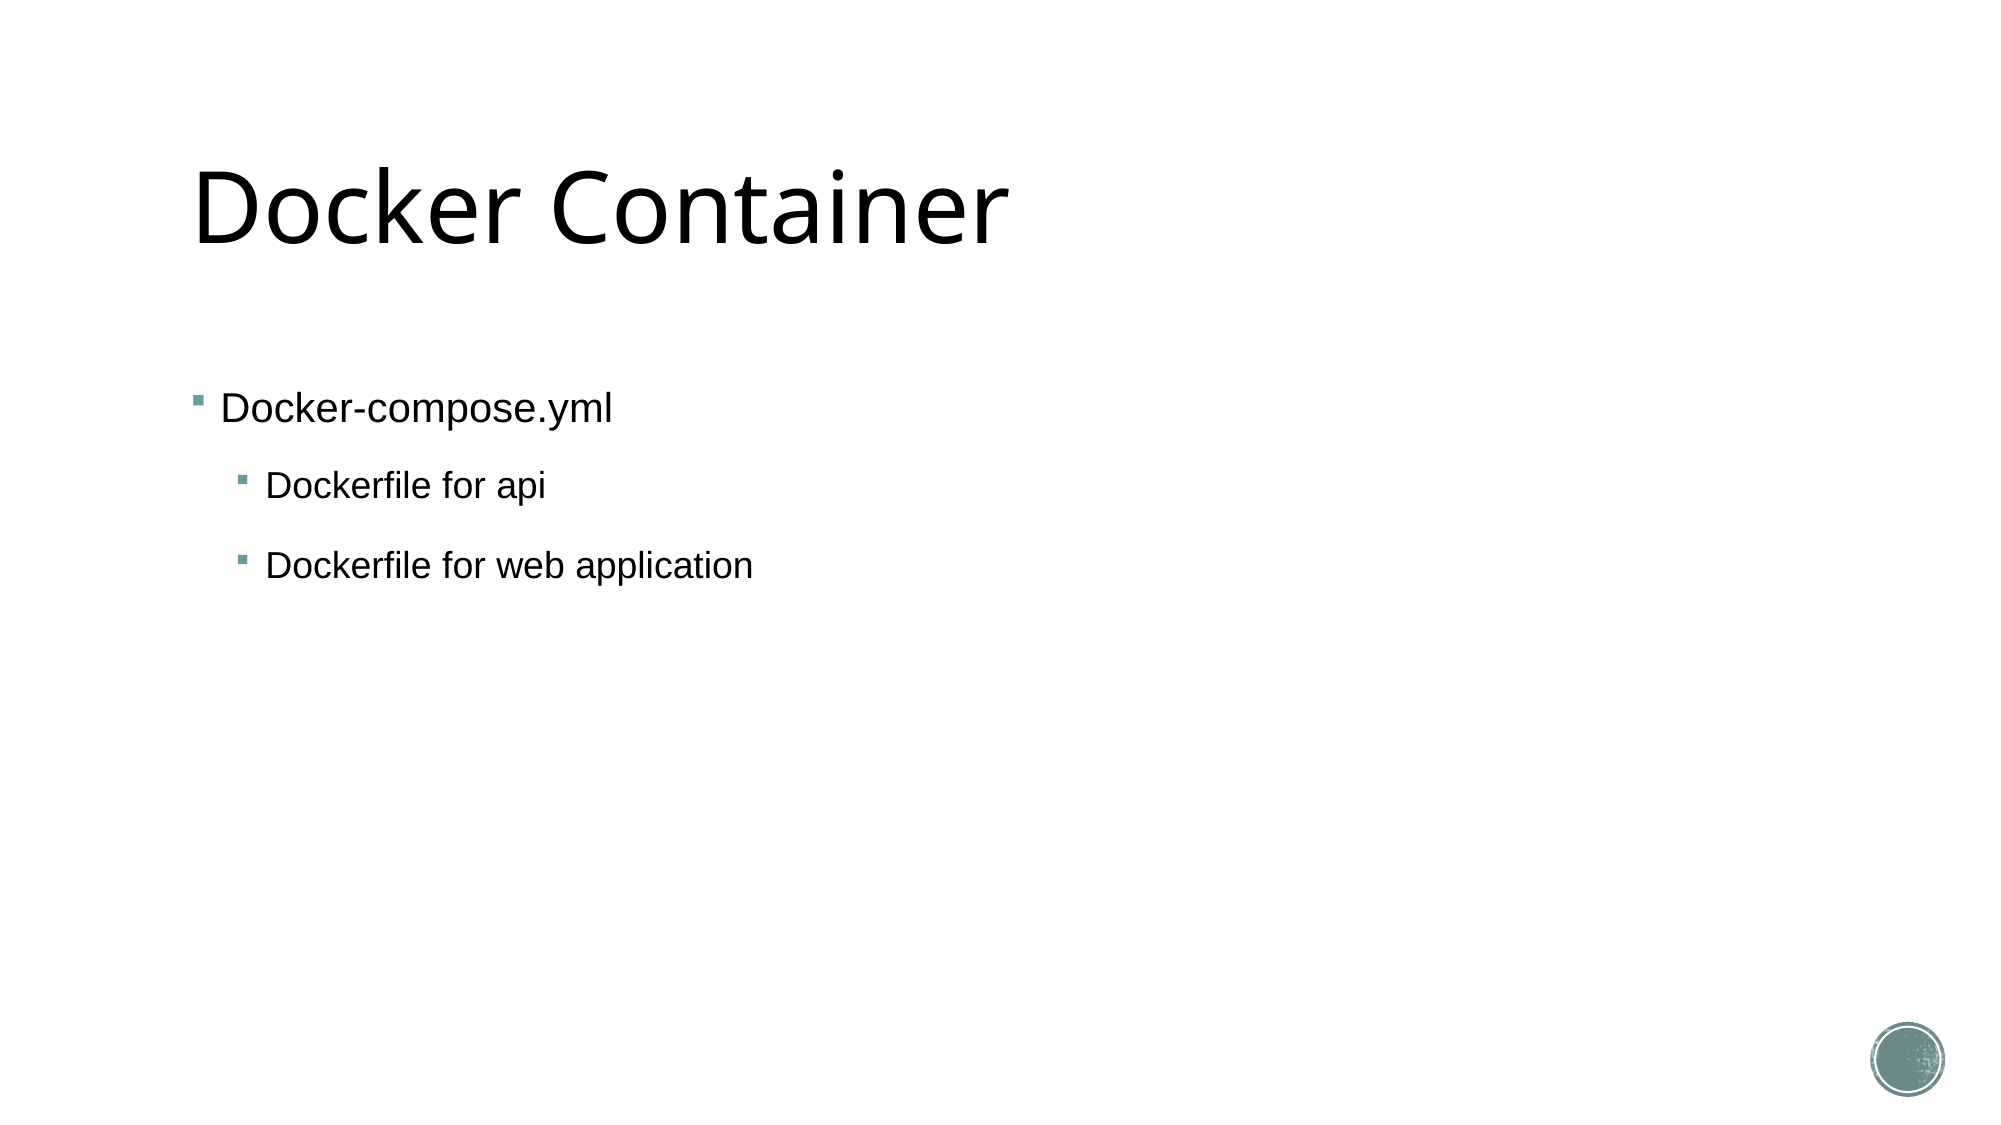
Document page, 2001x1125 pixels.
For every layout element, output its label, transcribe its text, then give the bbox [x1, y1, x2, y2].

list Docker-compose.yml Dockerfile for api Dockerfile for web application [175, 348, 1826, 1013]
title Docker Container [175, 79, 1826, 344]
